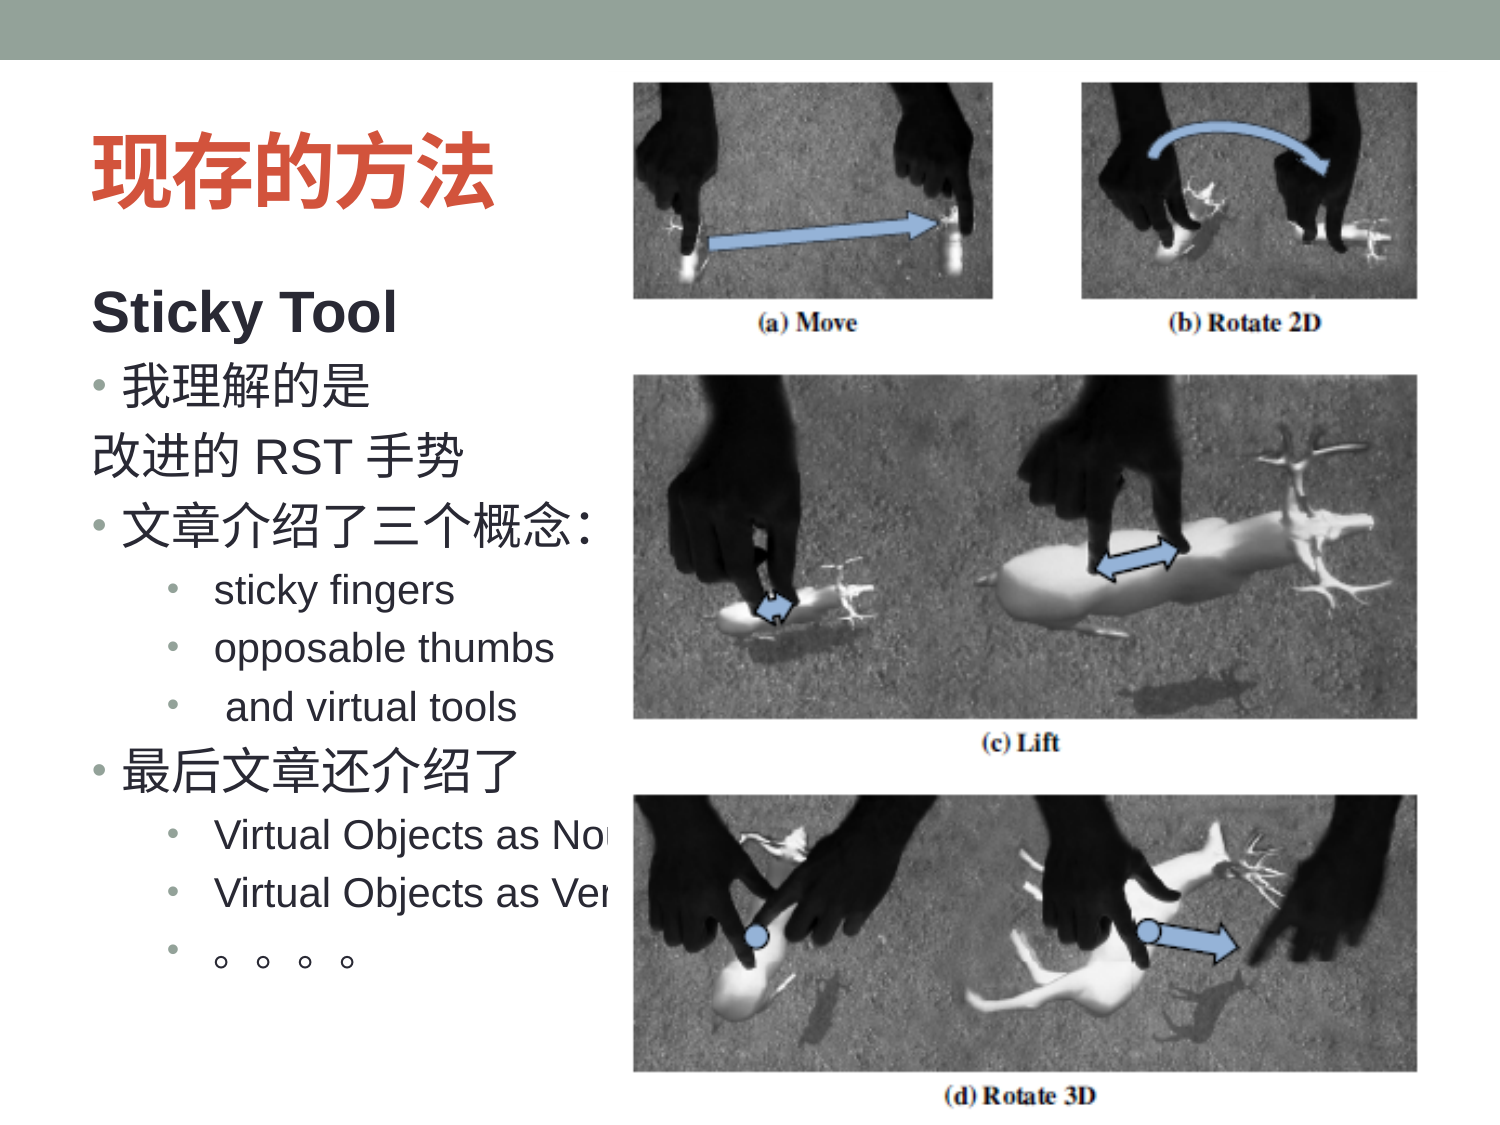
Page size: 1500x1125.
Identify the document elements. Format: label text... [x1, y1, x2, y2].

picture [608, 70, 1448, 1118]
list Sticky Tool 我理解的是 改进的RST手势 文章介绍了三个概念： sticky fingers opposable thumbs and virtual tools 最后文章还介绍了 Virtual Objects as Nouns Virtual Objects as Verbs 。。。。 [76, 266, 605, 1068]
title 现存的方法 [75, 87, 605, 250]
